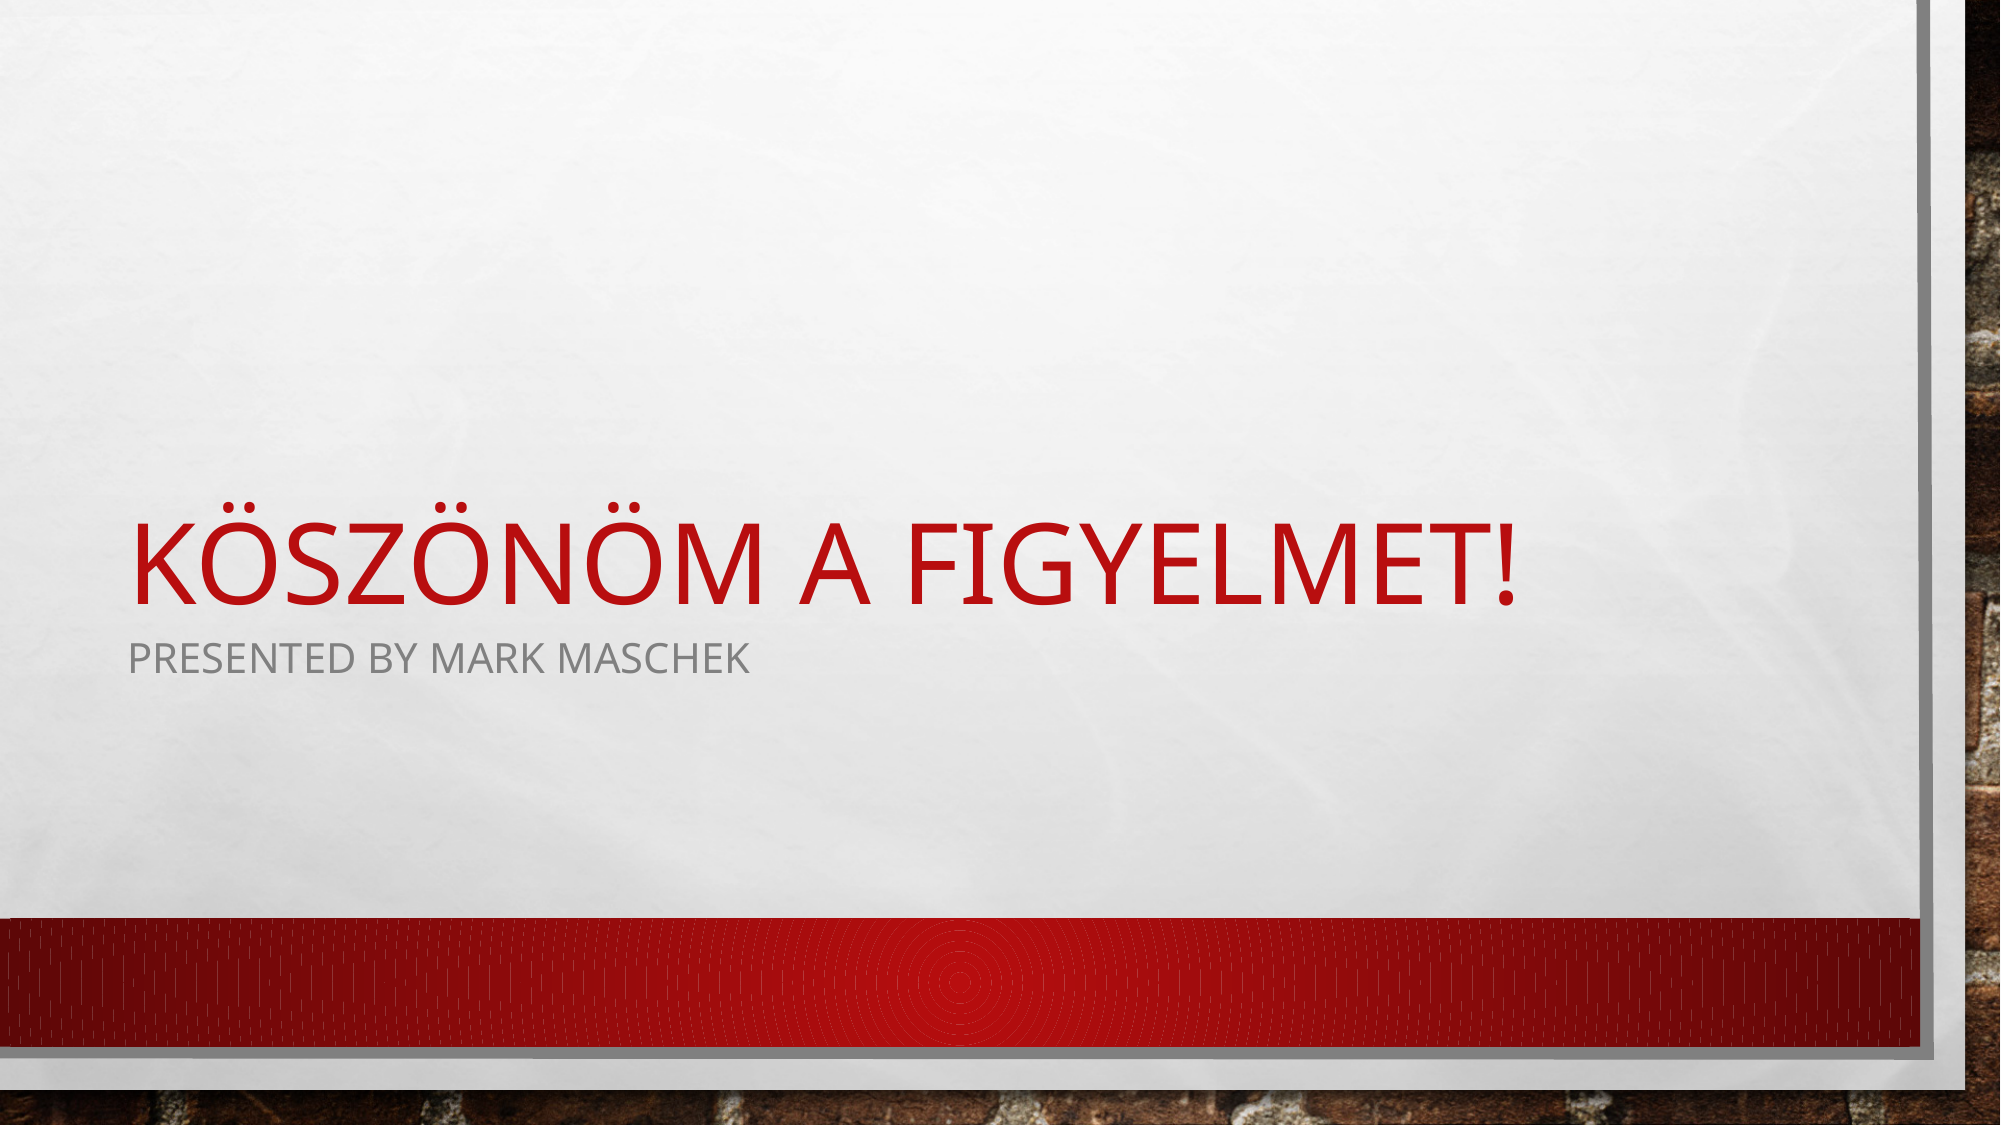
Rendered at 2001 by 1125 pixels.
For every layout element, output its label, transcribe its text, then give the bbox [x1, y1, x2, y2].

picture [0, 0, 2000, 1125]
title Köszönöm a figyelmet! [112, 112, 1818, 613]
list Presented by mark maschek [112, 613, 1818, 883]
